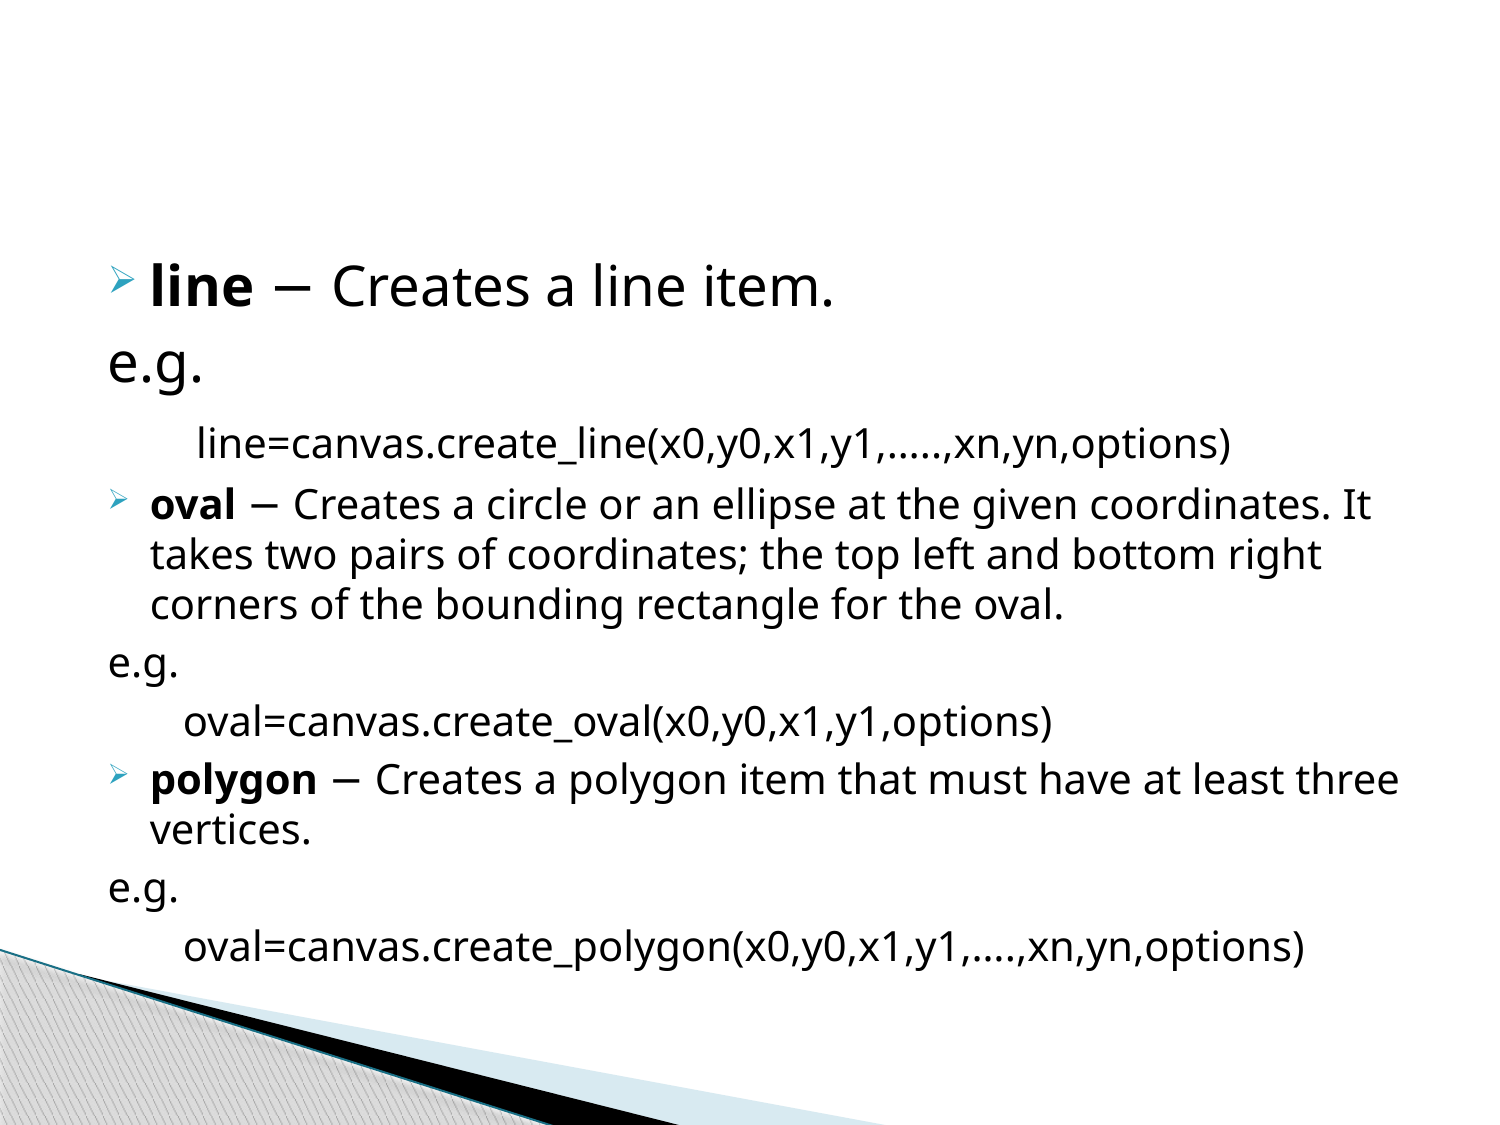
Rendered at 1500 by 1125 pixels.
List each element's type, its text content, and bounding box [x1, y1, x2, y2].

list line − Creates a line item. e.g. line=canvas.create_line(x0,y0,x1,y1,…..,xn,yn,options) oval − Creates a circle or an ellipse at the given coordinates. It takes two pairs of coordinates; the top left and bottom right corners of the bounding rectangle for the oval. e.g. oval=canvas.create_oval(x0,y0,x1,y1,options) polygon − Creates a polygon item that must have at least three vertices. e.g. oval=canvas.create_polygon(x0,y0,x1,y1,….,xn,yn,options) [75, 243, 1425, 986]
